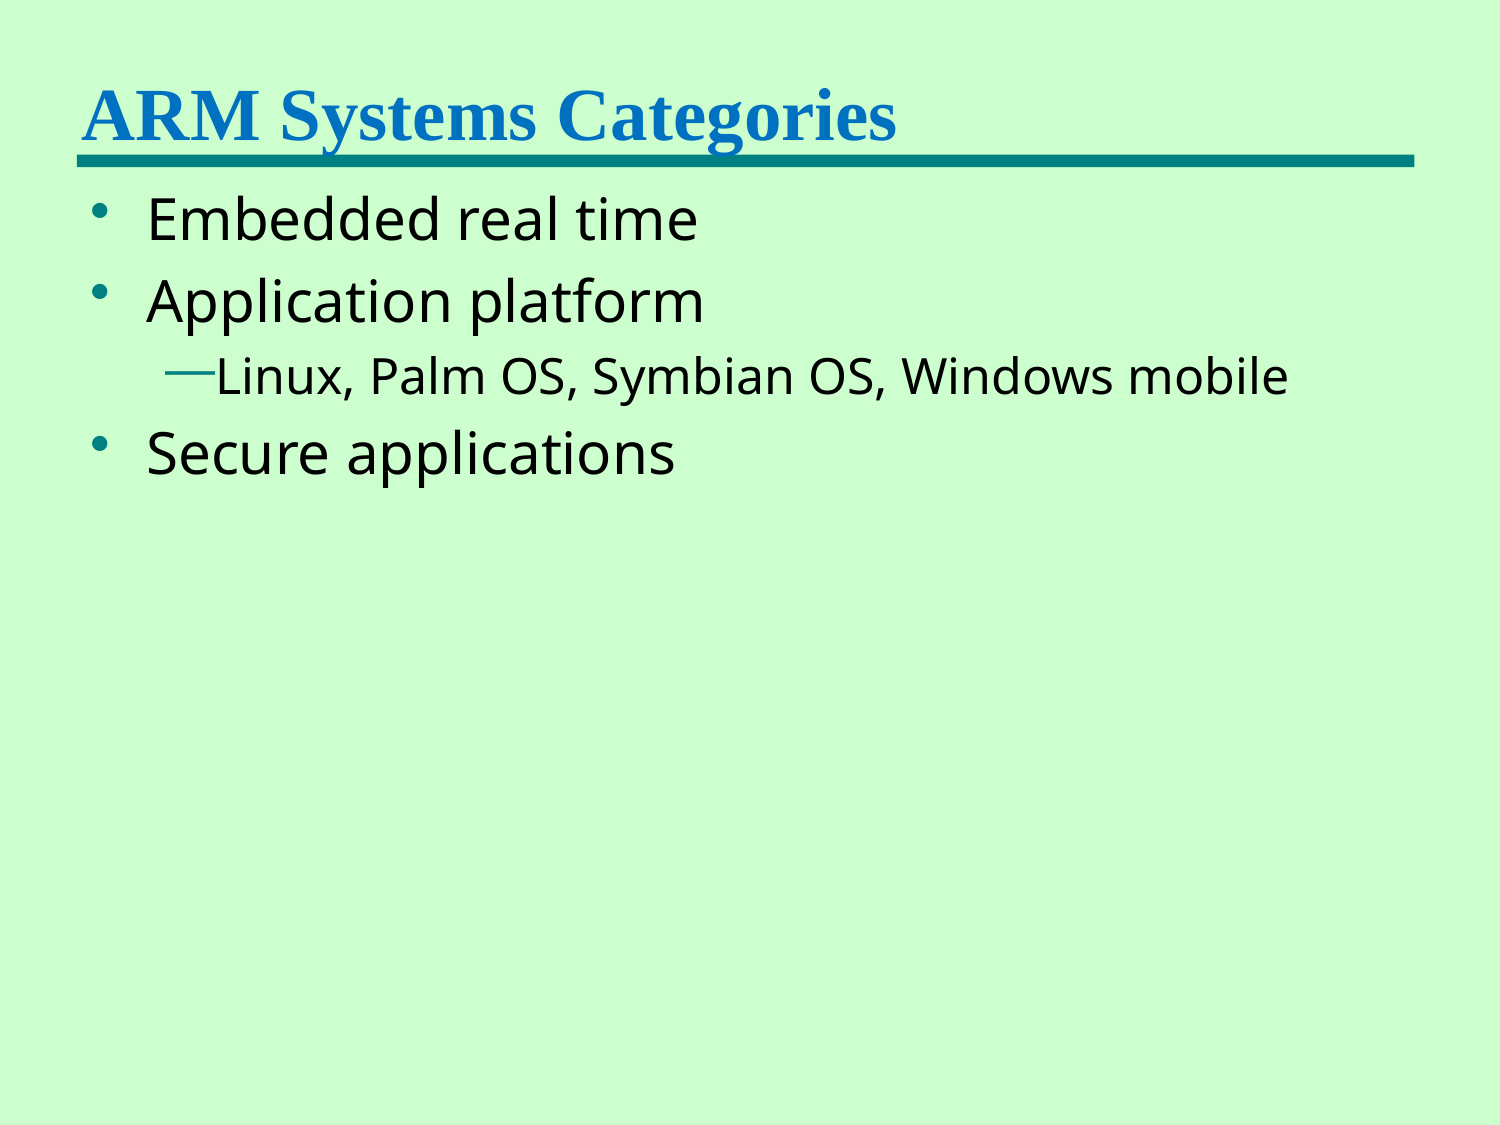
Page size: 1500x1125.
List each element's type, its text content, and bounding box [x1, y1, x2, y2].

list Embedded real time Application platform Linux, Palm OS, Symbian OS, Windows mobile Secure applications [75, 174, 1417, 1100]
title ARM Systems Categories [66, 24, 1413, 163]
